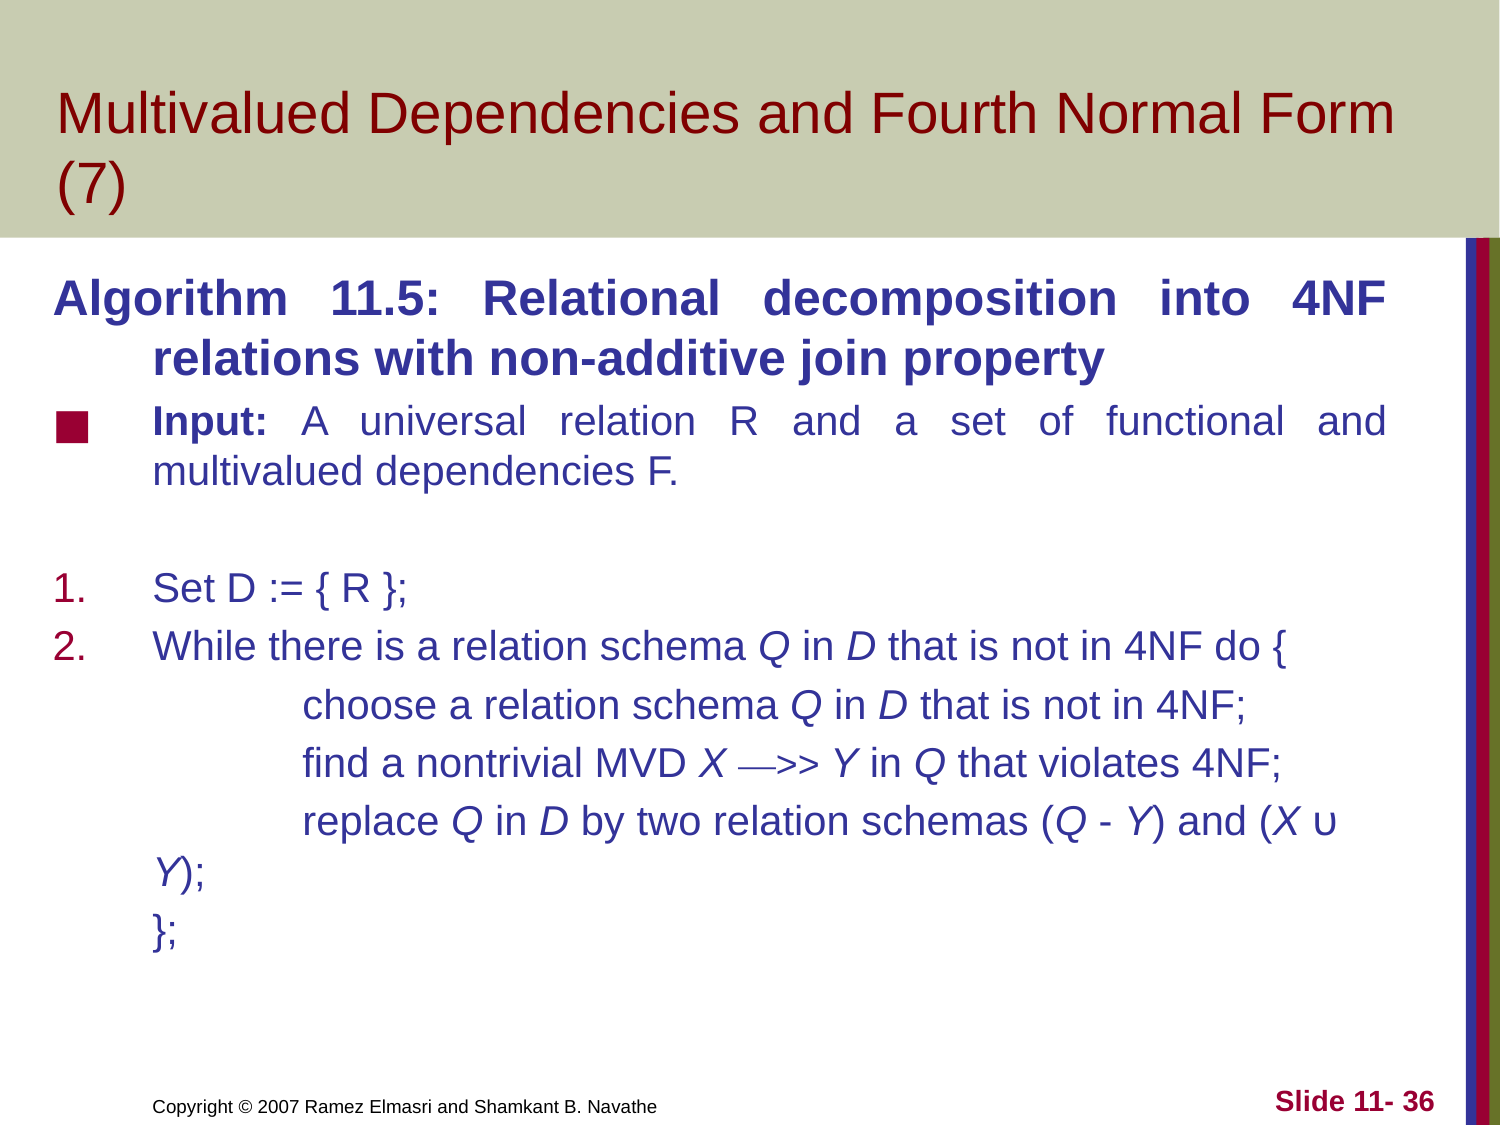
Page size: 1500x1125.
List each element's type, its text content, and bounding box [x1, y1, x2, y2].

list Algorithm 11.5: Relational decomposition into 4NF relations with non-additive join property Input: A universal relation R and a set of functional and multivalued dependencies F. Set D := { R }; While there is a relation schema Q in D that is not in 4NF do { choose a relation schema Q in D that is not in 4NF; find a nontrivial MVD X —>> Y in Q that violates 4NF; replace Q in D by two relation schemas (Q - Y) and (X υ Y); }; [37, 258, 1388, 1075]
text_box Slide 11- ‹#› [1137, 1049, 1450, 1125]
title Multivalued Dependencies and Fourth Normal Form (7) [41, 35, 1471, 223]
